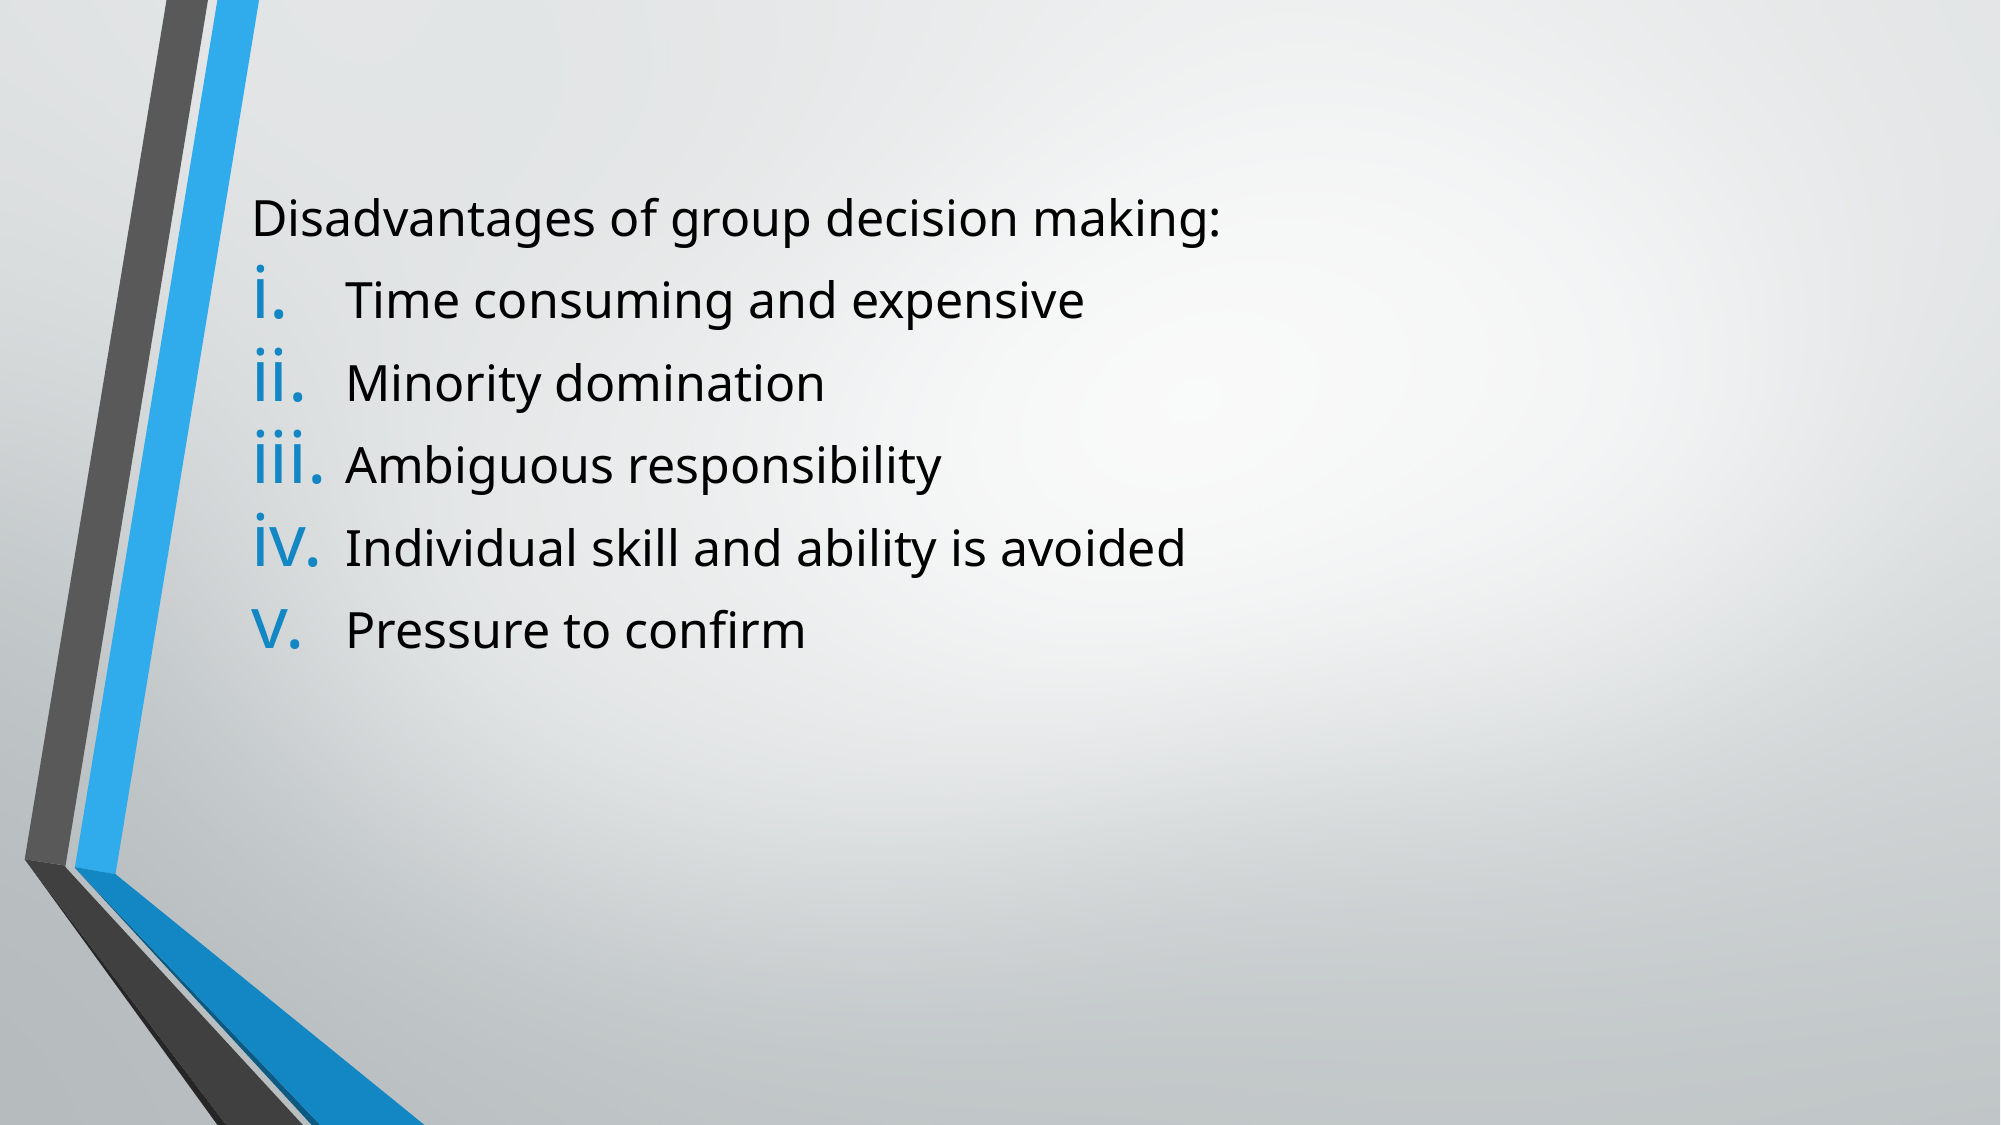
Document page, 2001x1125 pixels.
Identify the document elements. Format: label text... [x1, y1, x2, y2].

list Disadvantages of group decision making: Time consuming and expensive Minority domination Ambiguous responsibility Individual skill and ability is avoided Pressure to confirm [236, 207, 1880, 720]
